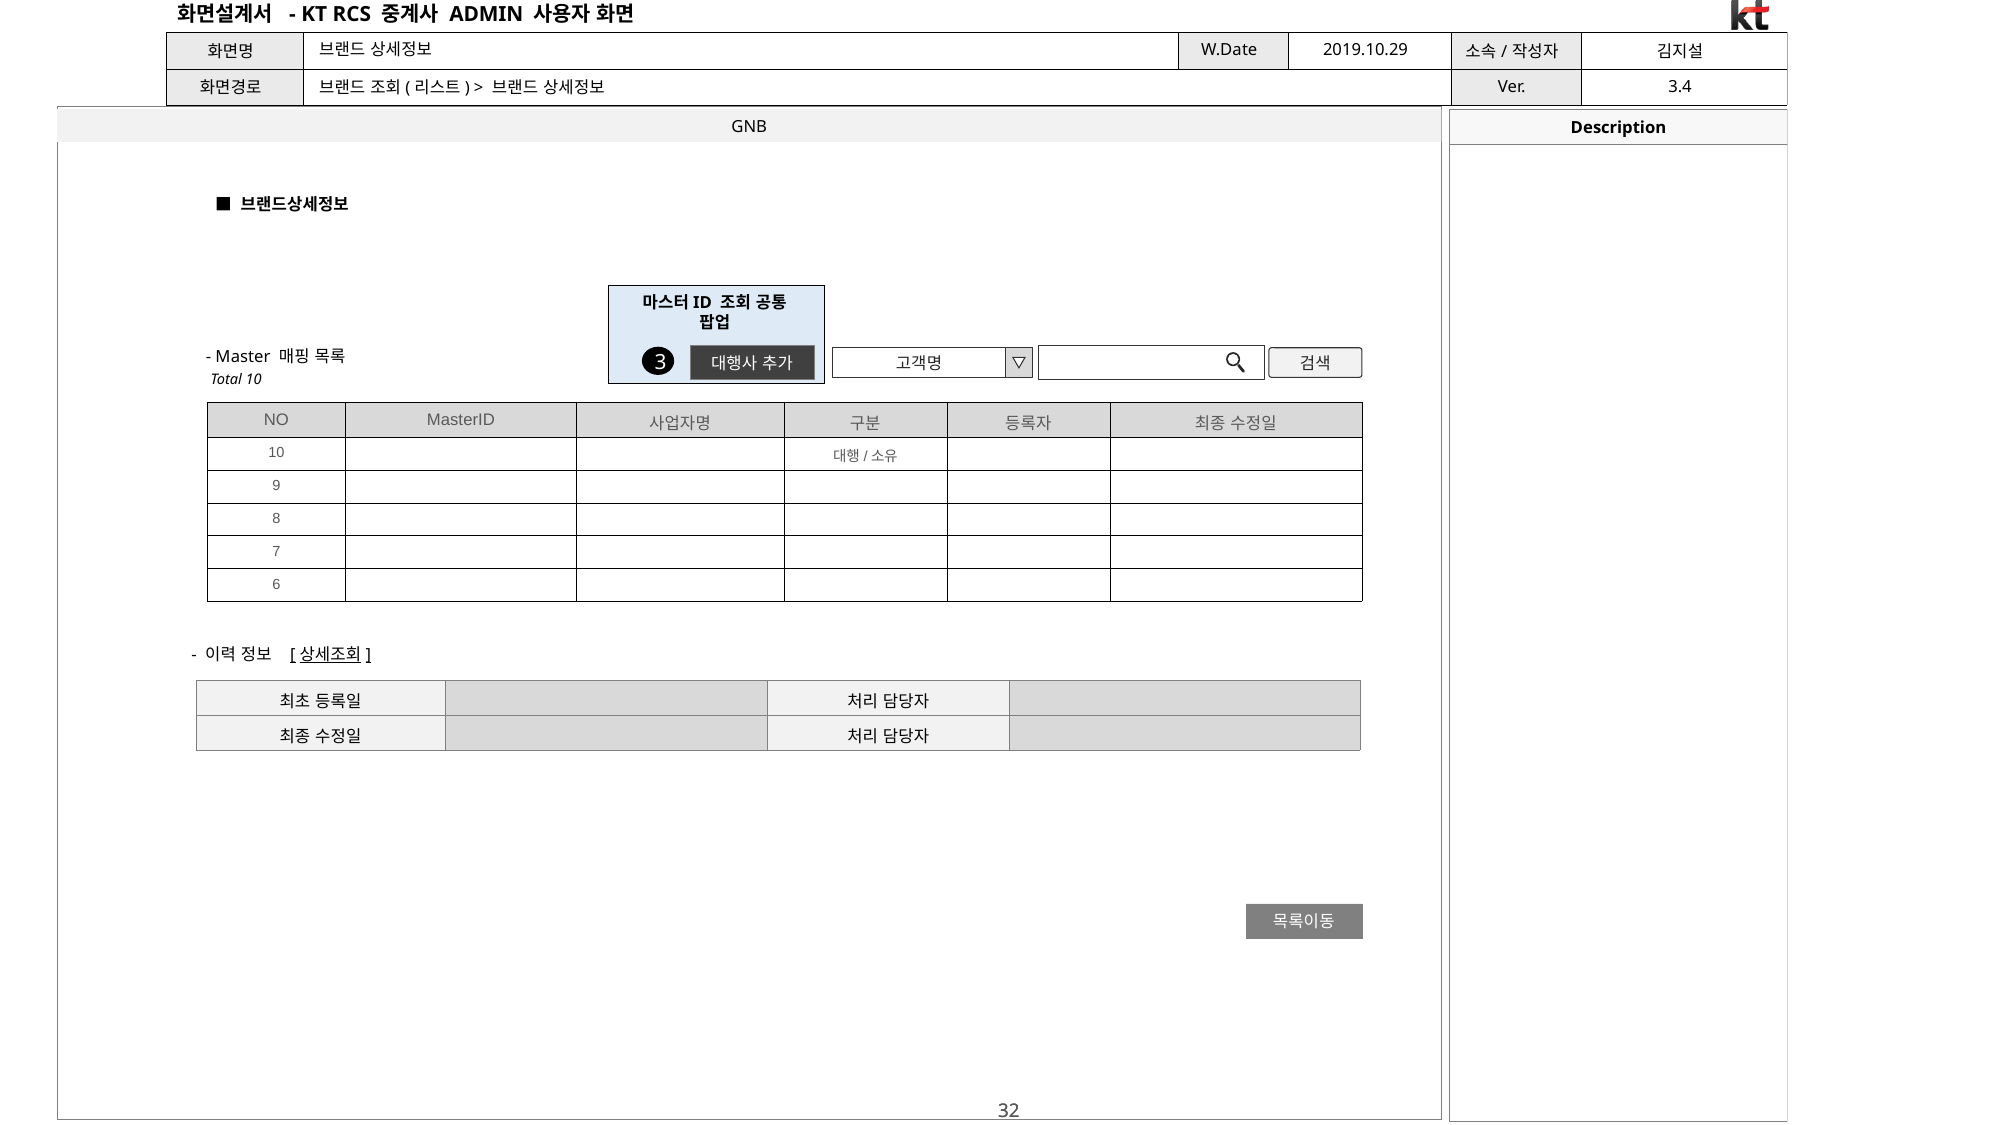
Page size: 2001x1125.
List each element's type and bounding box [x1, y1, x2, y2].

table_header [785, 403, 947, 437]
table_cell [346, 504, 576, 535]
text_box [832, 347, 1033, 378]
table_cell [446, 716, 767, 750]
table_cell [1111, 569, 1362, 601]
table_header [346, 403, 576, 437]
table_header [446, 681, 767, 715]
table_header [1111, 403, 1362, 437]
table_cell [208, 504, 345, 535]
table_cell [346, 471, 576, 503]
table_header [577, 403, 784, 437]
text_box [191, 338, 409, 395]
text_box [607, 284, 825, 384]
table_header [948, 403, 1110, 437]
text_box [1267, 346, 1363, 379]
table_cell [785, 569, 947, 601]
table_cell [948, 438, 1110, 470]
text_box [176, 636, 390, 672]
table_cell [208, 569, 345, 601]
text_box [200, 185, 395, 221]
table_cell [577, 438, 784, 470]
table_cell [577, 471, 784, 503]
table_cell [785, 438, 947, 470]
table_header [197, 681, 445, 715]
text_box [1038, 345, 1265, 380]
table_cell [577, 504, 784, 535]
table_cell [1010, 716, 1360, 750]
table_cell [208, 536, 345, 568]
table_cell [785, 536, 947, 568]
table_cell [948, 471, 1110, 503]
table_cell [1111, 504, 1362, 535]
table_cell [197, 716, 445, 750]
table_cell [1111, 471, 1362, 503]
table_header [1010, 681, 1360, 715]
table_cell [346, 438, 576, 470]
table_cell [1111, 536, 1362, 568]
table_cell [346, 536, 576, 568]
table_cell [768, 716, 1009, 750]
table_cell [948, 536, 1110, 568]
table_header [208, 403, 345, 437]
table_cell [577, 569, 784, 601]
table_cell [208, 471, 345, 503]
table_cell [577, 536, 784, 568]
table_cell [948, 569, 1110, 601]
table_cell [785, 471, 947, 503]
text_box [304, 69, 775, 104]
text_box [1245, 903, 1363, 939]
picture [1731, 0, 1769, 30]
table_cell [346, 569, 576, 601]
text_box [304, 31, 775, 67]
table_header [768, 681, 1009, 715]
table_cell [1111, 438, 1362, 470]
table_cell [208, 438, 345, 470]
table_cell [948, 504, 1110, 535]
table_cell [785, 504, 947, 535]
